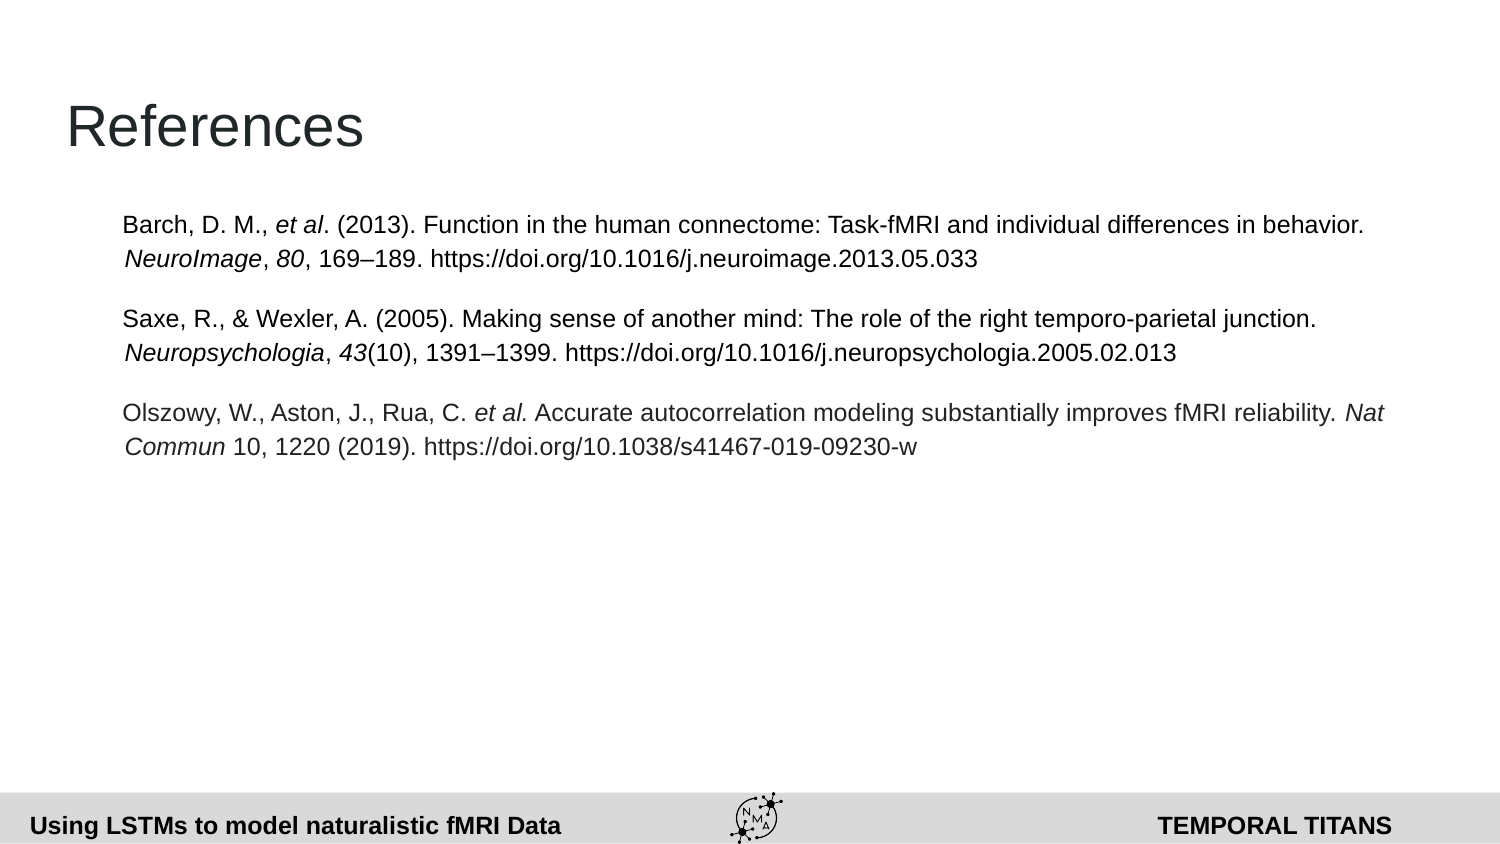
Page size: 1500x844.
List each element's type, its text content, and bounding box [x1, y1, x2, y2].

list Barch, D. M., et al. (2013). Function in the human connectome: Task-fMRI and individual differences in behavior. NeuroImage, 80, 169–189. https://doi.org/10.1016/j.neuroimage.2013.05.033 Saxe, R., & Wexler, A. (2005). Making sense of another mind: The role of the right temporo-parietal junction. Neuropsychologia, 43(10), 1391–1399. https://doi.org/10.1016/j.neuropsychologia.2005.02.013 Olszowy, W., Aston, J., Rua, C. et al. Accurate autocorrelation modeling substantially improves fMRI reliability. Nat Commun 10, 1220 (2019). https://doi.org/10.1038/s41467-019-09230-w [51, 189, 1449, 750]
title References [51, 72, 1449, 167]
picture [730, 792, 783, 844]
